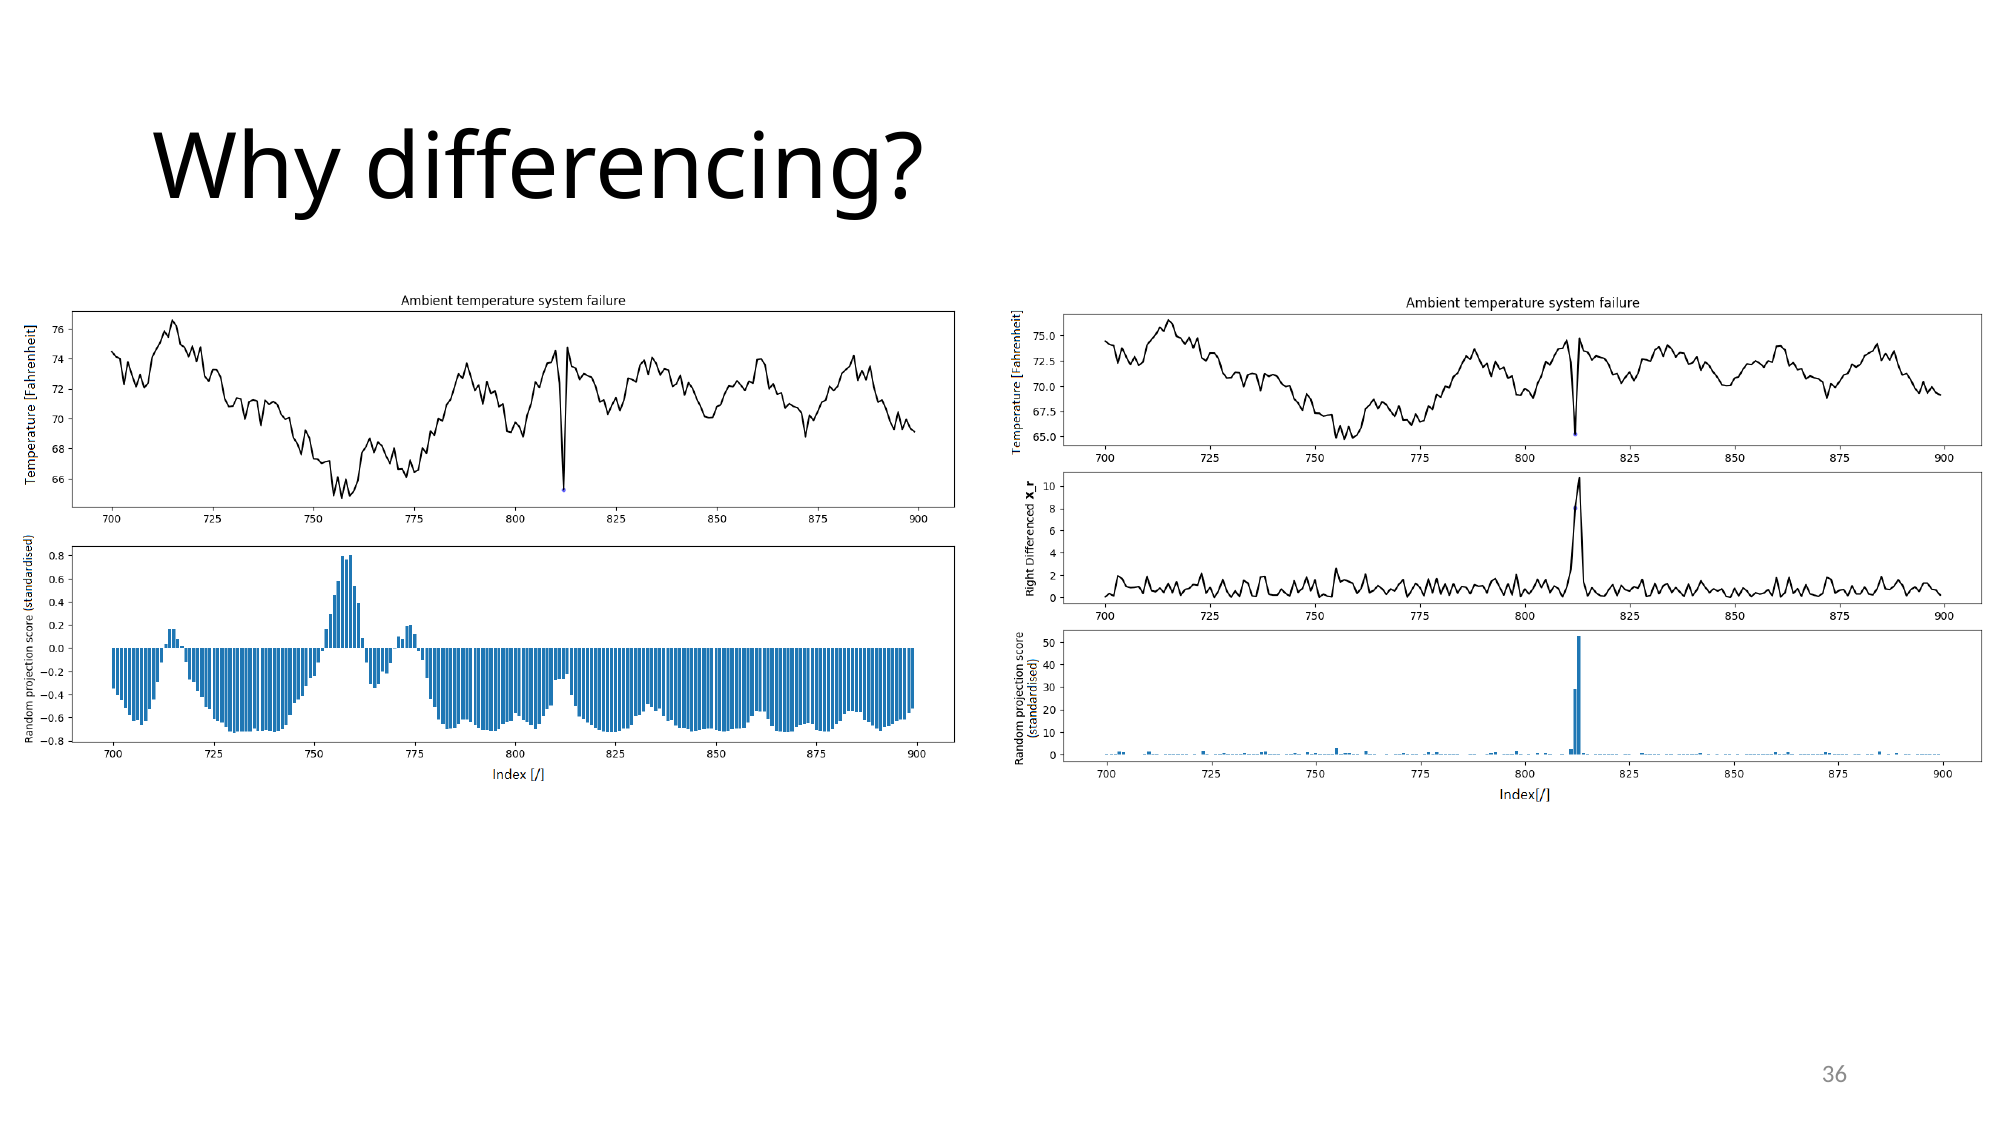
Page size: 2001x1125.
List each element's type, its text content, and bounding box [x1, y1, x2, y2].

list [0, 244, 980, 803]
slide_number 36 [1412, 1042, 1863, 1103]
picture [999, 244, 2000, 825]
title Why differencing? [137, 59, 1863, 278]
